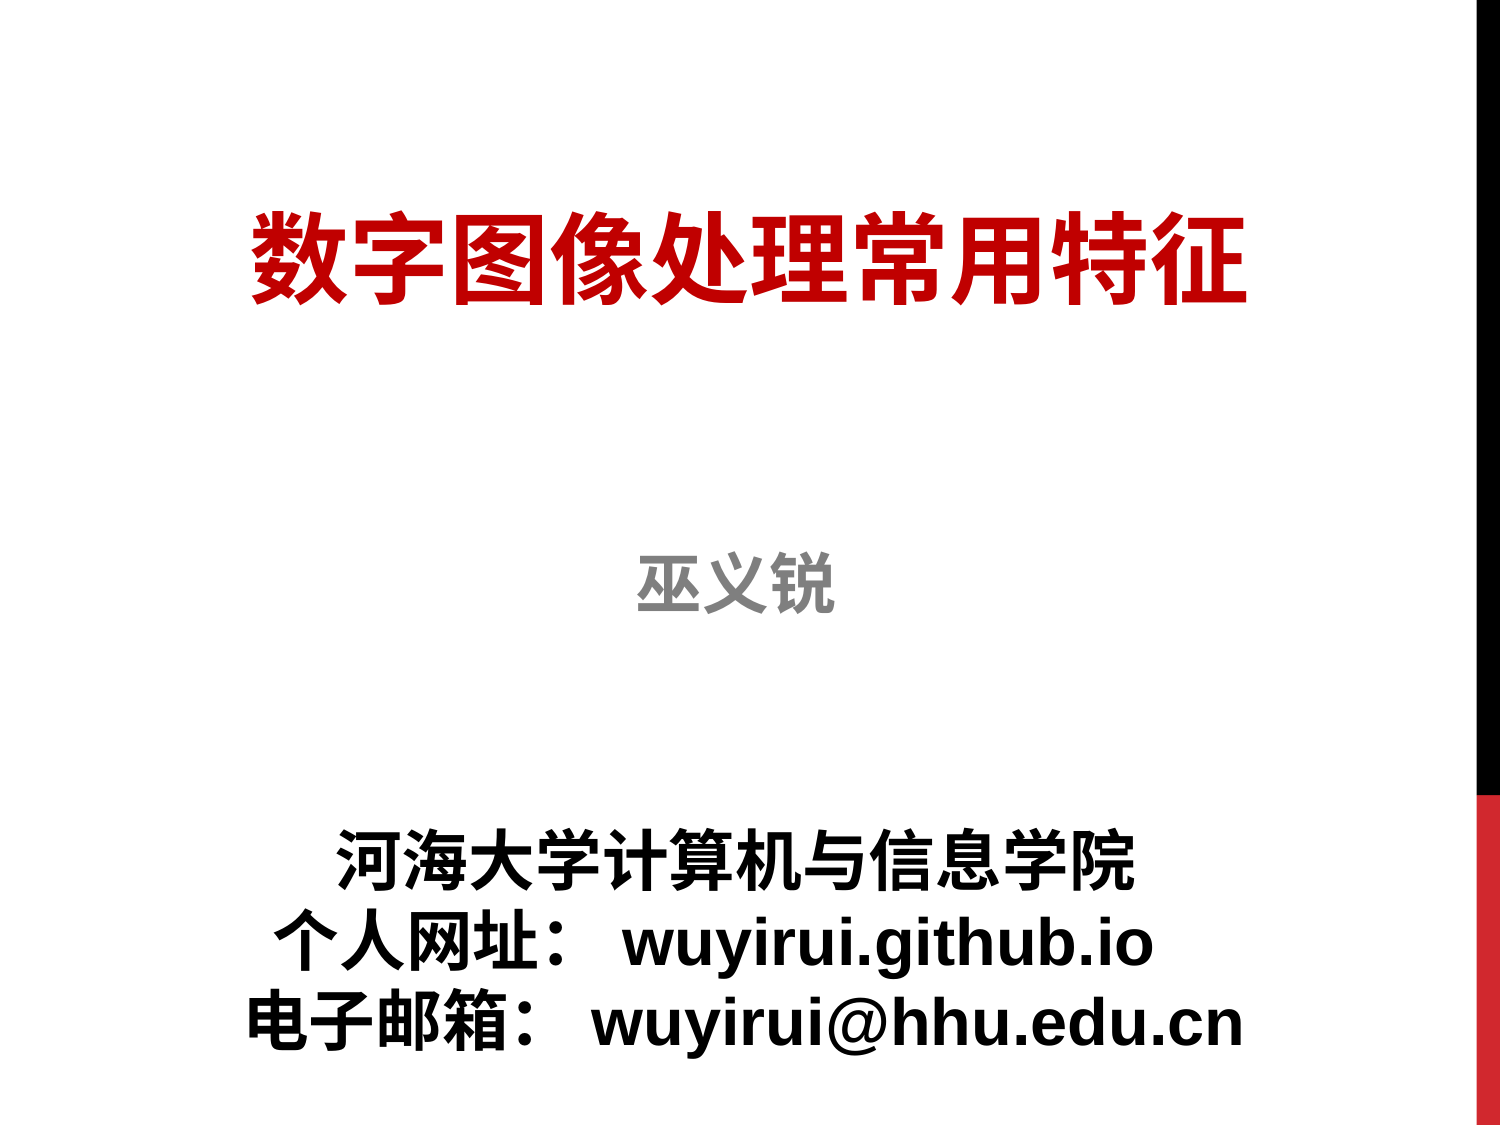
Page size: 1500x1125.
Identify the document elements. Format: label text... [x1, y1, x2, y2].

text_box 巫义锐 [27, 534, 1444, 693]
text_box 河海大学计算机与信息学院 个人网址：wuyirui.github.io 电子邮箱：wuyirui@hhu.edu.cn [13, 731, 1459, 1125]
text_box 数字图像处理常用特征 [13, 189, 1487, 324]
